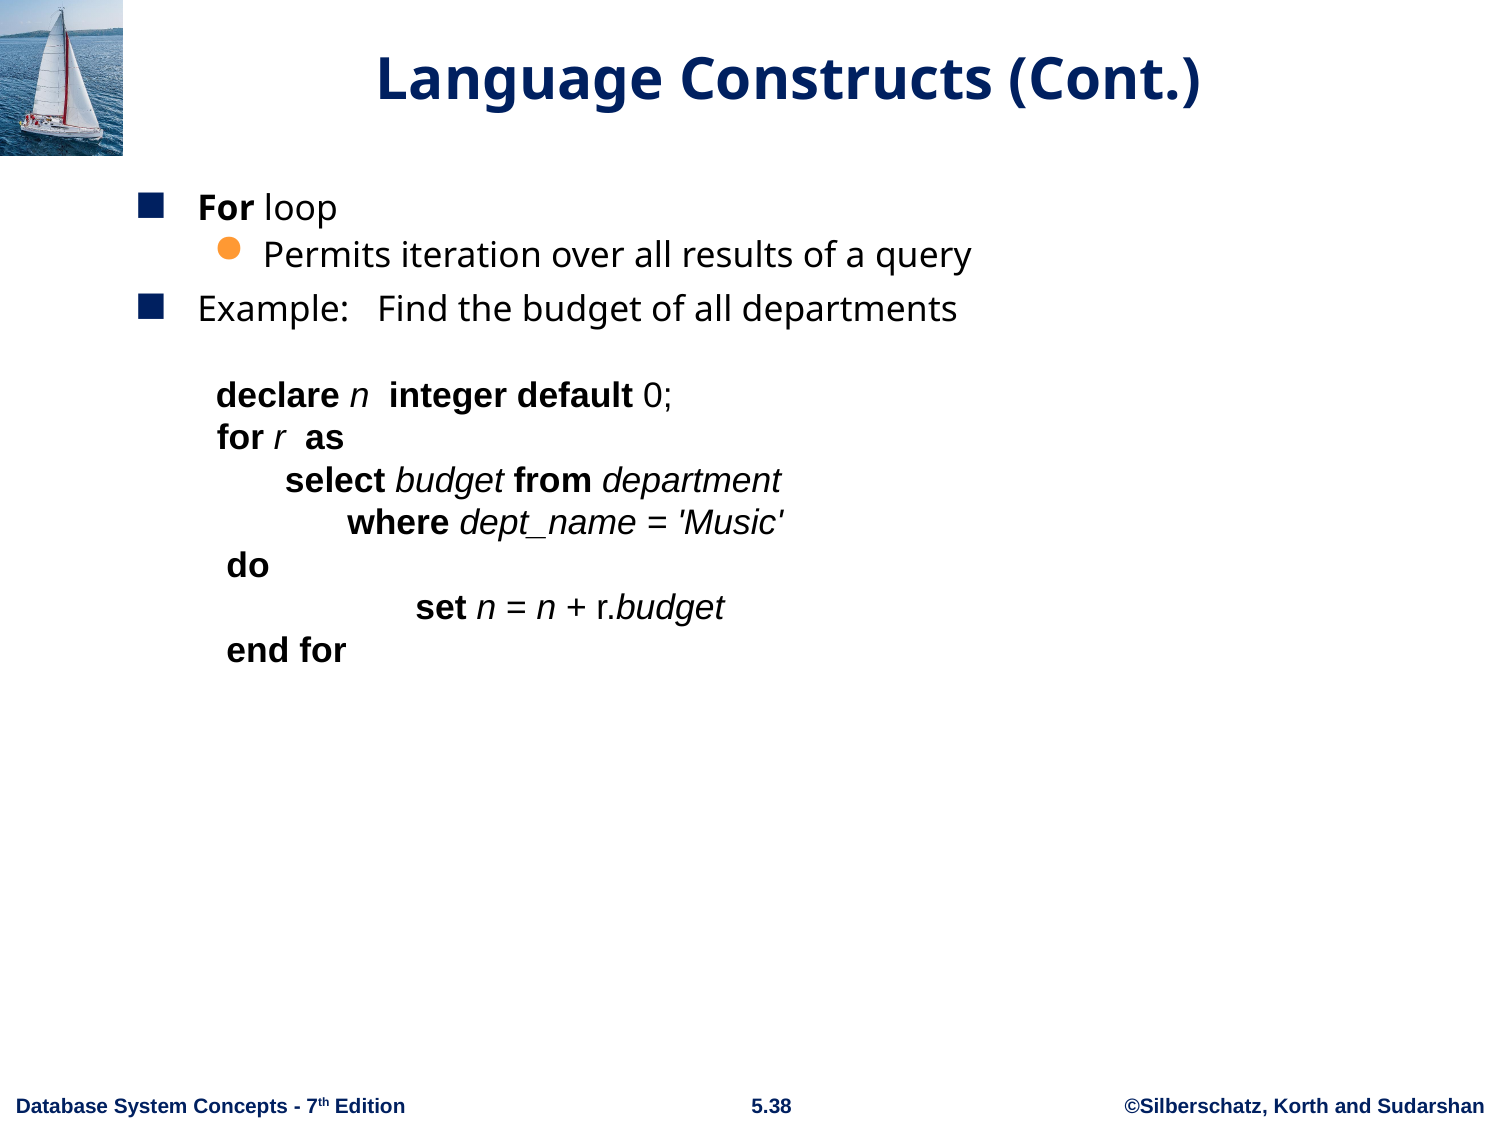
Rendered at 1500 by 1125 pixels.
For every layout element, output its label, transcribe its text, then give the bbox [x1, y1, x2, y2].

picture [0, 0, 123, 156]
list For loop Permits iteration over all results of a query Example: Find the budget of all departments declare n integer default 0; for r as select budget from department where dept_name = 'Music' do set n = n + r.budget end for [126, 186, 1395, 991]
title Language Constructs (Cont.) [125, 18, 1452, 120]
